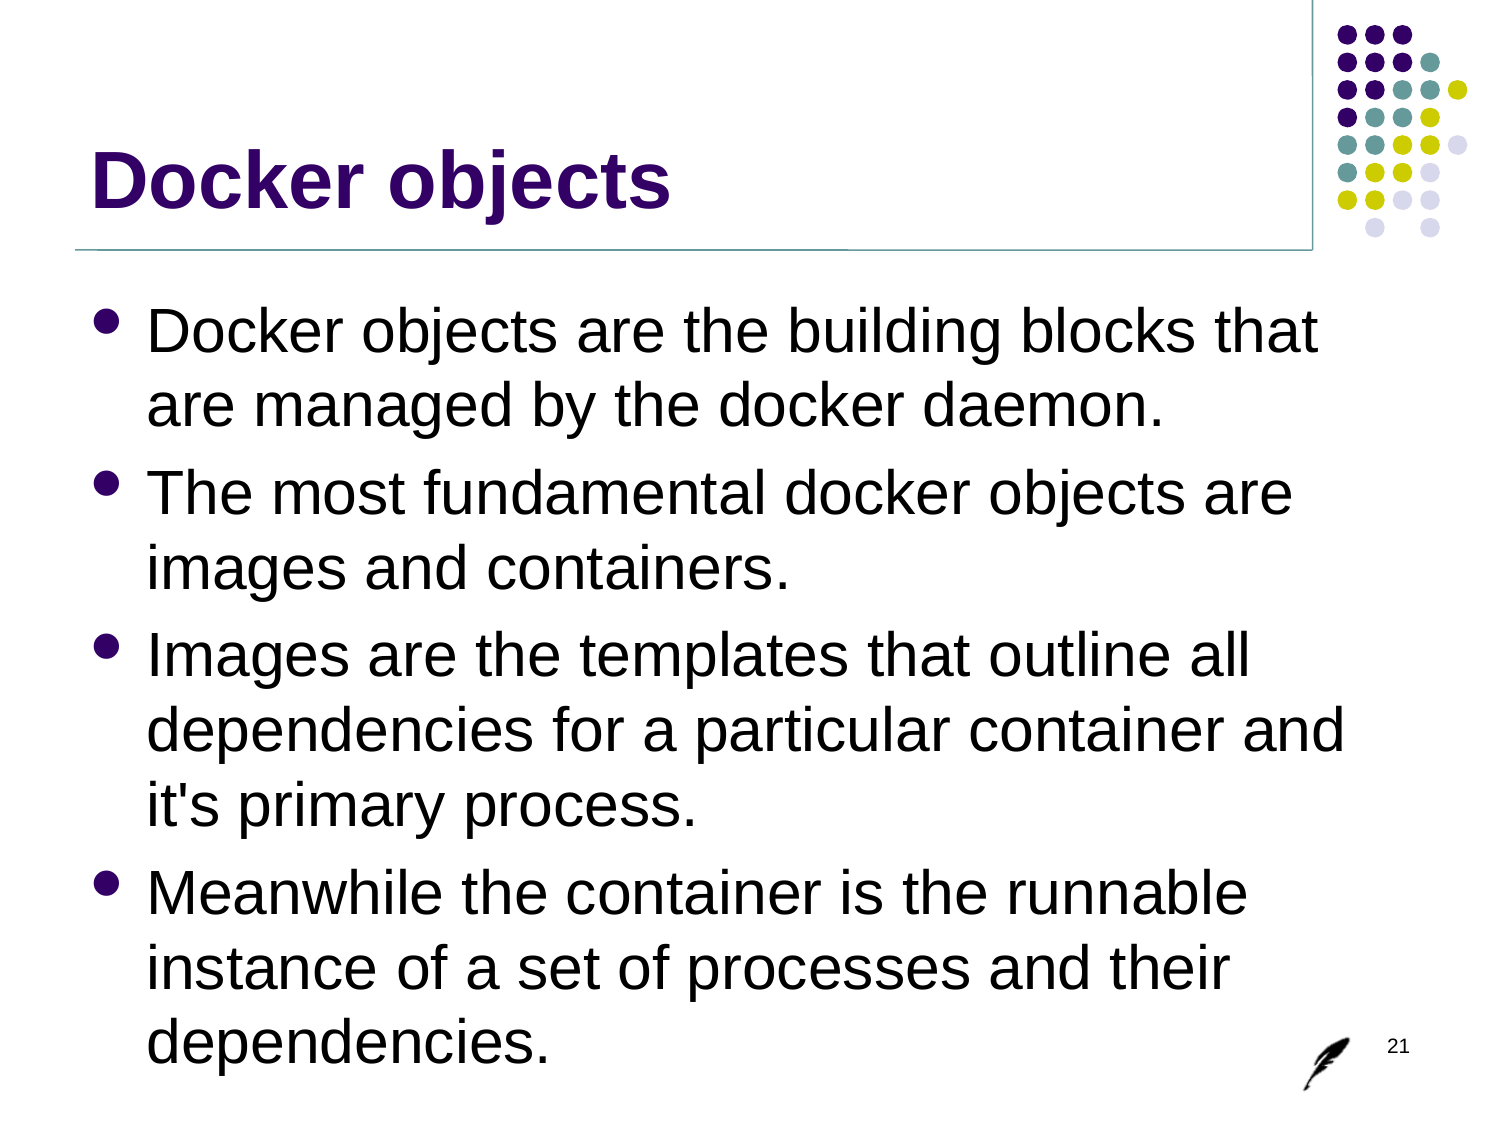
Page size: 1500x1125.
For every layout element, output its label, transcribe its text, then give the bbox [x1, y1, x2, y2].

slide_number 21 [1074, 1025, 1425, 1100]
list Docker objects are the building blocks that are managed by the docker daemon. The most fundamental docker objects are images and containers. Images are the templates that outline all dependencies for a particular container and it's primary process. Meanwhile the container is the runnable instance of a set of processes and their dependencies. [75, 282, 1425, 1006]
title Docker objects [75, 20, 1313, 233]
